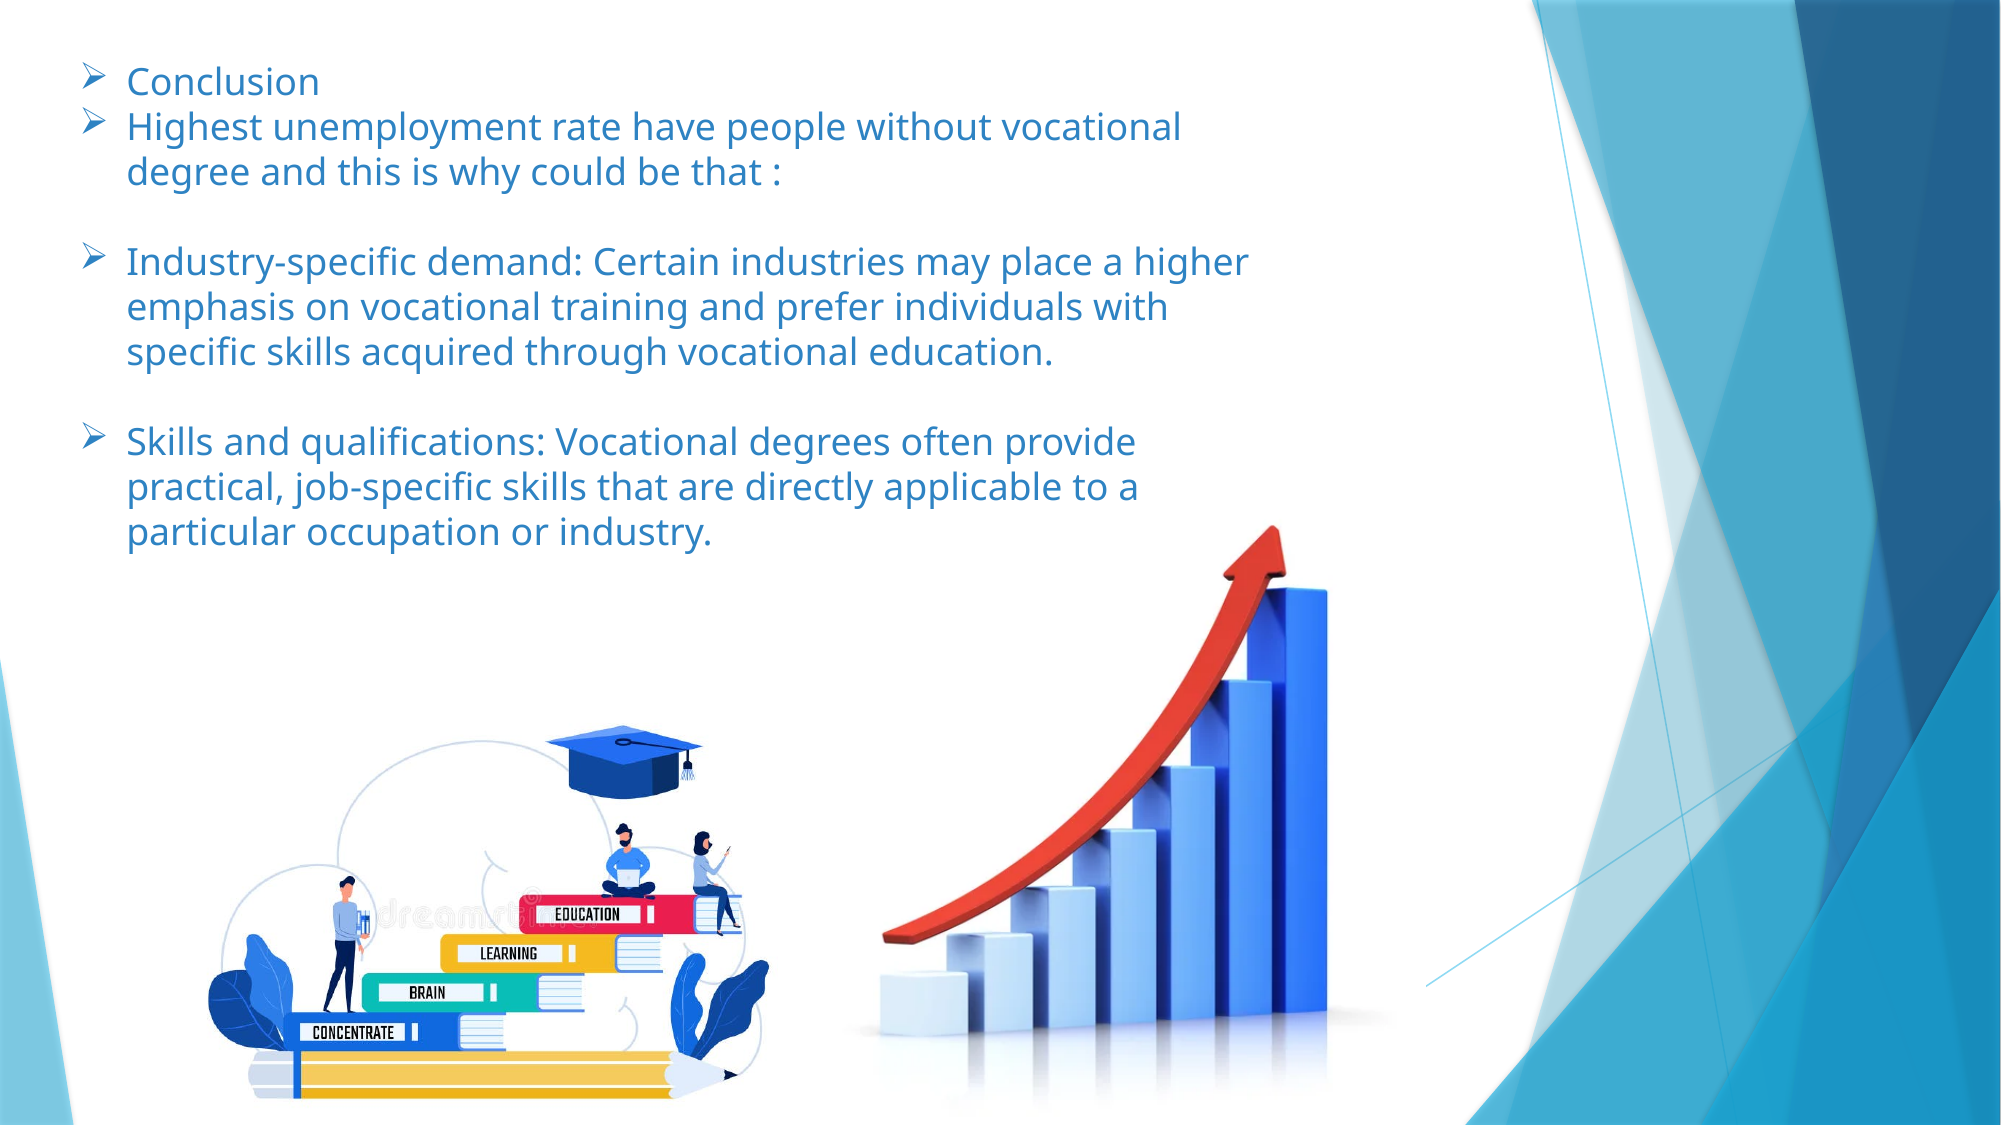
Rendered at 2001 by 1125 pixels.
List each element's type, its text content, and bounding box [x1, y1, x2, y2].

picture [788, 495, 1426, 1125]
text_box Conclusion Highest unemployment rate have people without vocational degree and this is why could be that : Industry-specific demand: Certain industries may place a higher emphasis on vocational training and prefer individuals with specific skills acquired through vocational education. Skills and qualifications: Vocational degrees often provide practical, job-specific skills that are directly applicable to a particular occupation or industry. [64, 50, 1287, 561]
picture [195, 687, 779, 1125]
